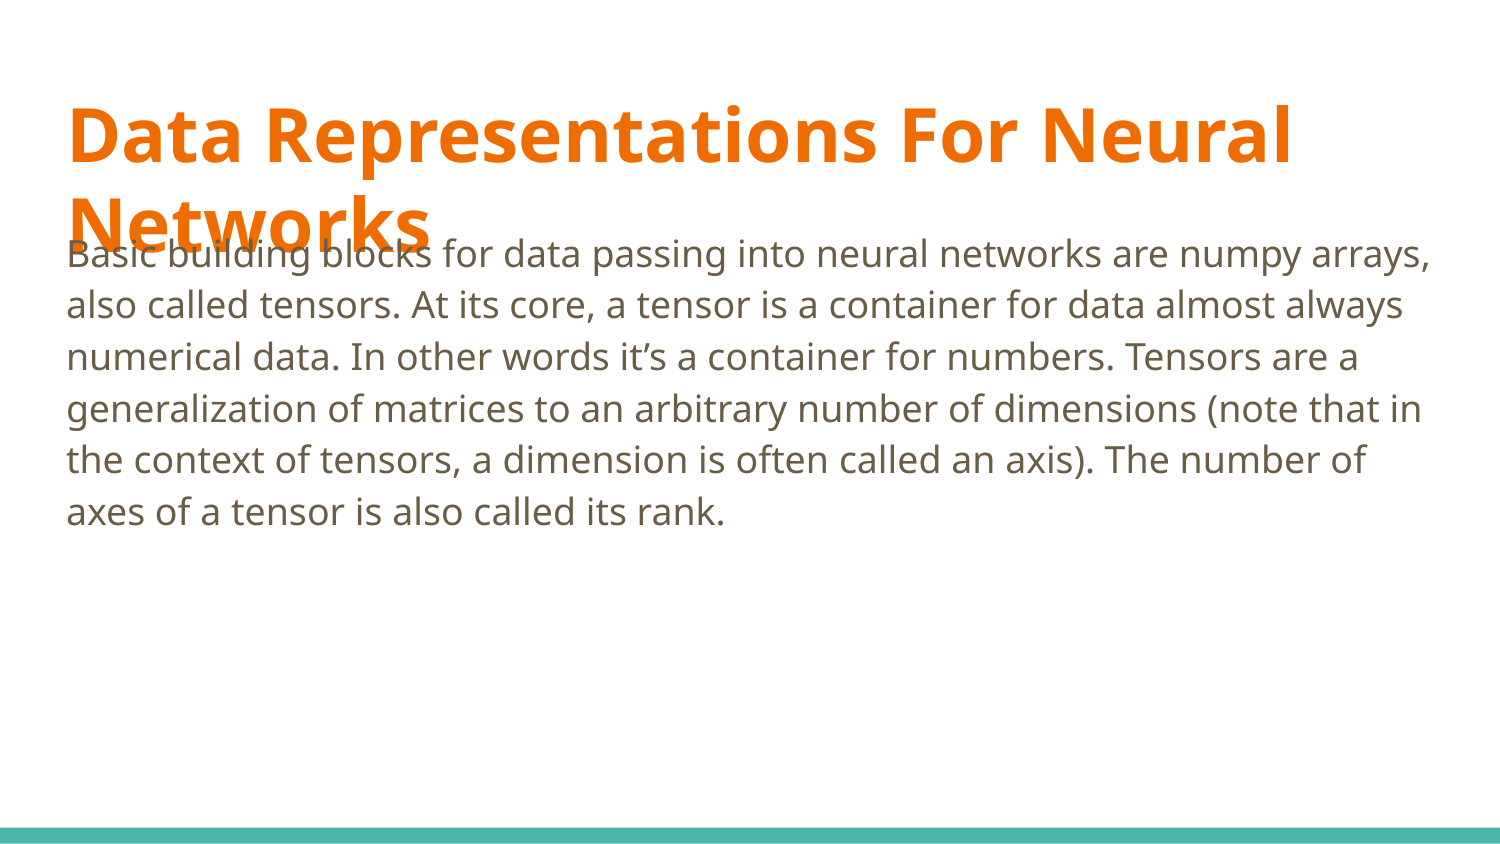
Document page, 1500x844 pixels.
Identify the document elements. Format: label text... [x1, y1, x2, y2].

title Data Representations For Neural Networks [51, 72, 1449, 189]
list Basic building blocks for data passing into neural networks are numpy arrays, also called tensors. At its core, a tensor is a container for data almost always numerical data. In other words it’s a container for numbers. Tensors are a generalization of matrices to an arbitrary number of dimensions (note that in the context of tensors, a dimension is often called an axis). The number of axes of a tensor is also called its rank. [51, 207, 1449, 750]
